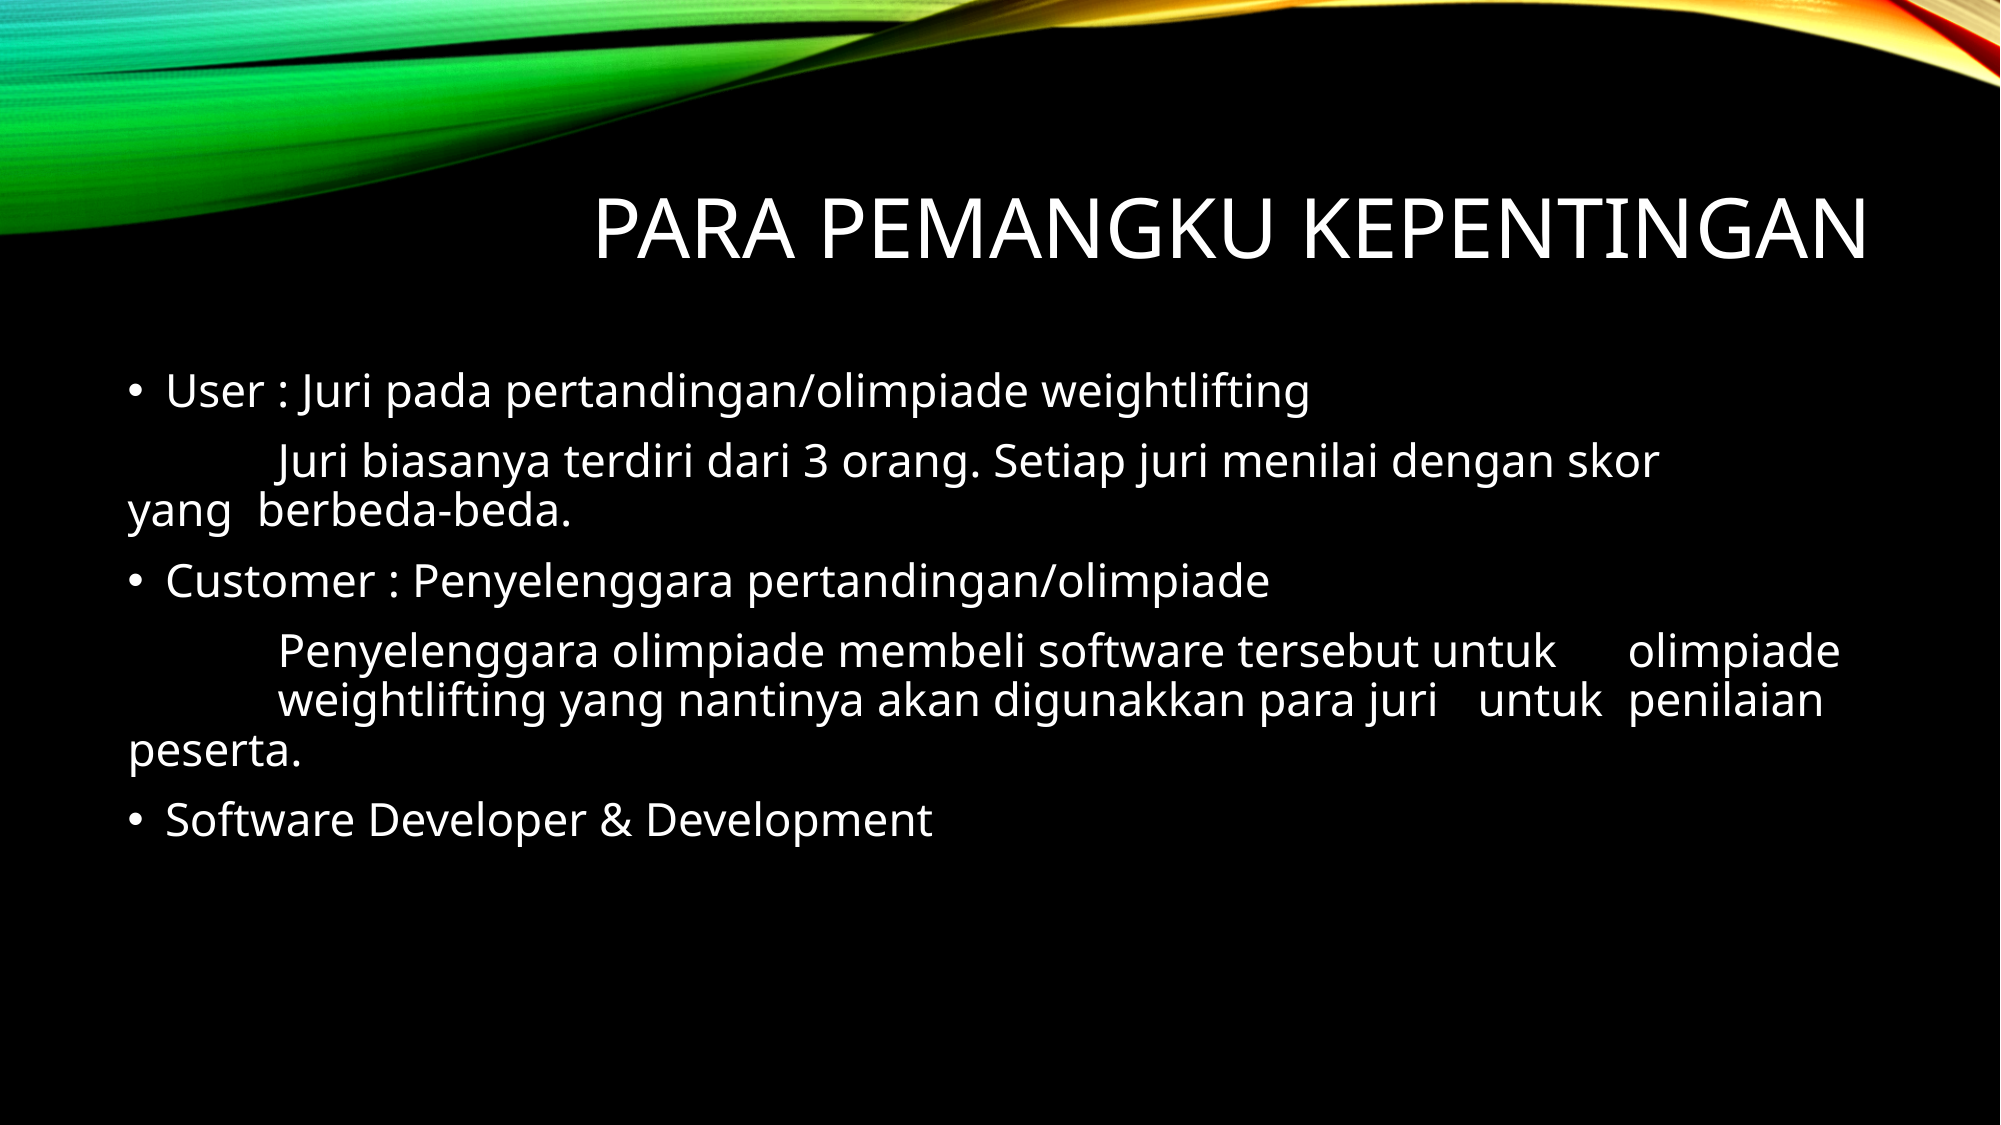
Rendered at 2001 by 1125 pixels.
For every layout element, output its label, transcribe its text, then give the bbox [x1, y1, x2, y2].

list User : Juri pada pertandingan/olimpiade weightlifting Juri biasanya terdiri dari 3 orang. Setiap juri menilai dengan skor yang berbeda-beda. Customer : Penyelenggara pertandingan/olimpiade Penyelenggara olimpiade membeli software tersebut untuk olimpiade weightlifting yang nantinya akan digunakkan para juri untuk penilaian peserta. Software Developer & Development [112, 360, 1888, 1021]
title Para pemangku kepentingan [474, 125, 1888, 338]
picture [0, 0, 2000, 237]
